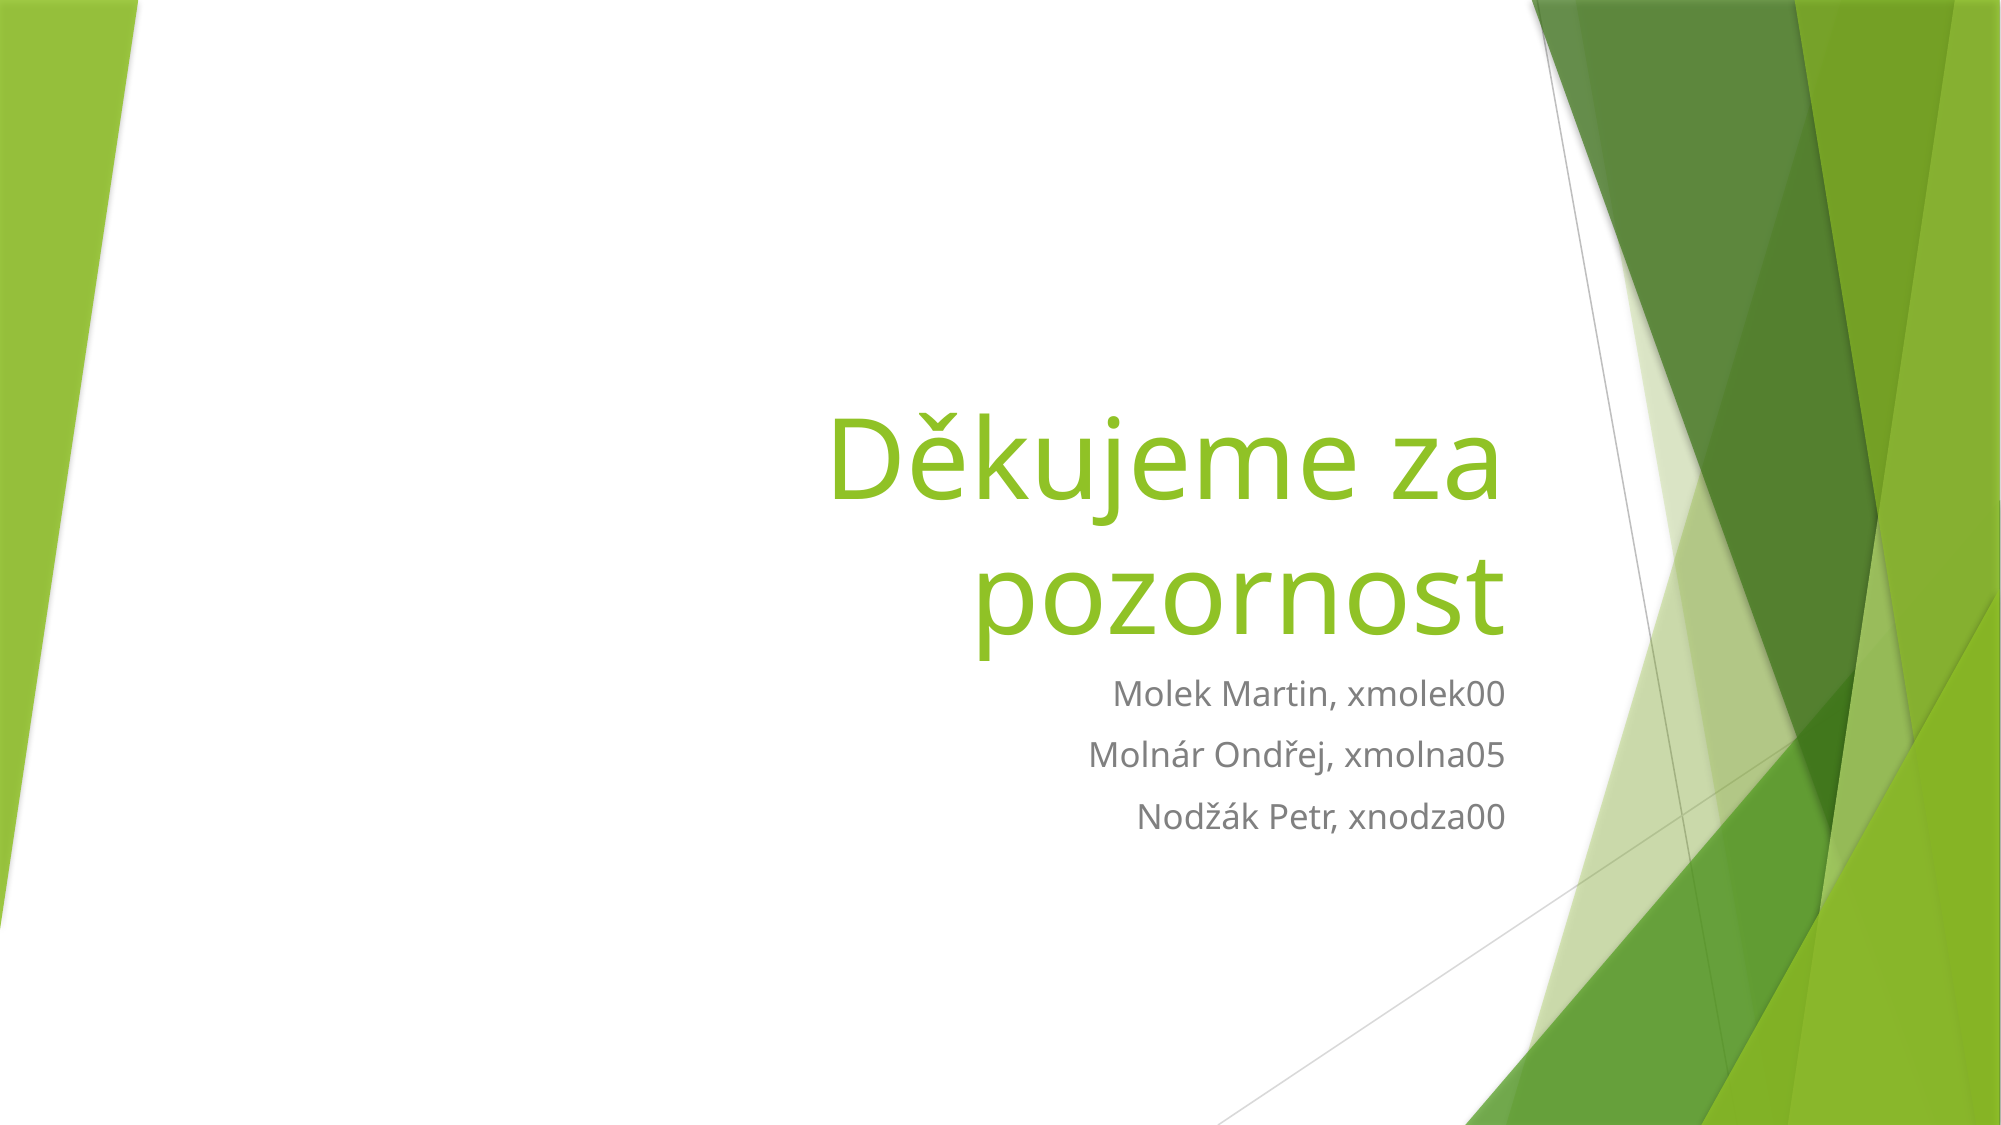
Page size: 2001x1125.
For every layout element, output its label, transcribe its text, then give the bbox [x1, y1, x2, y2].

subtitle Molek Martin, xmolek00 Molnár Ondřej, xmolna05 Nodžák Petr, xnodza00 [247, 664, 1522, 845]
title Děkujeme za pozornost [247, 394, 1522, 664]
